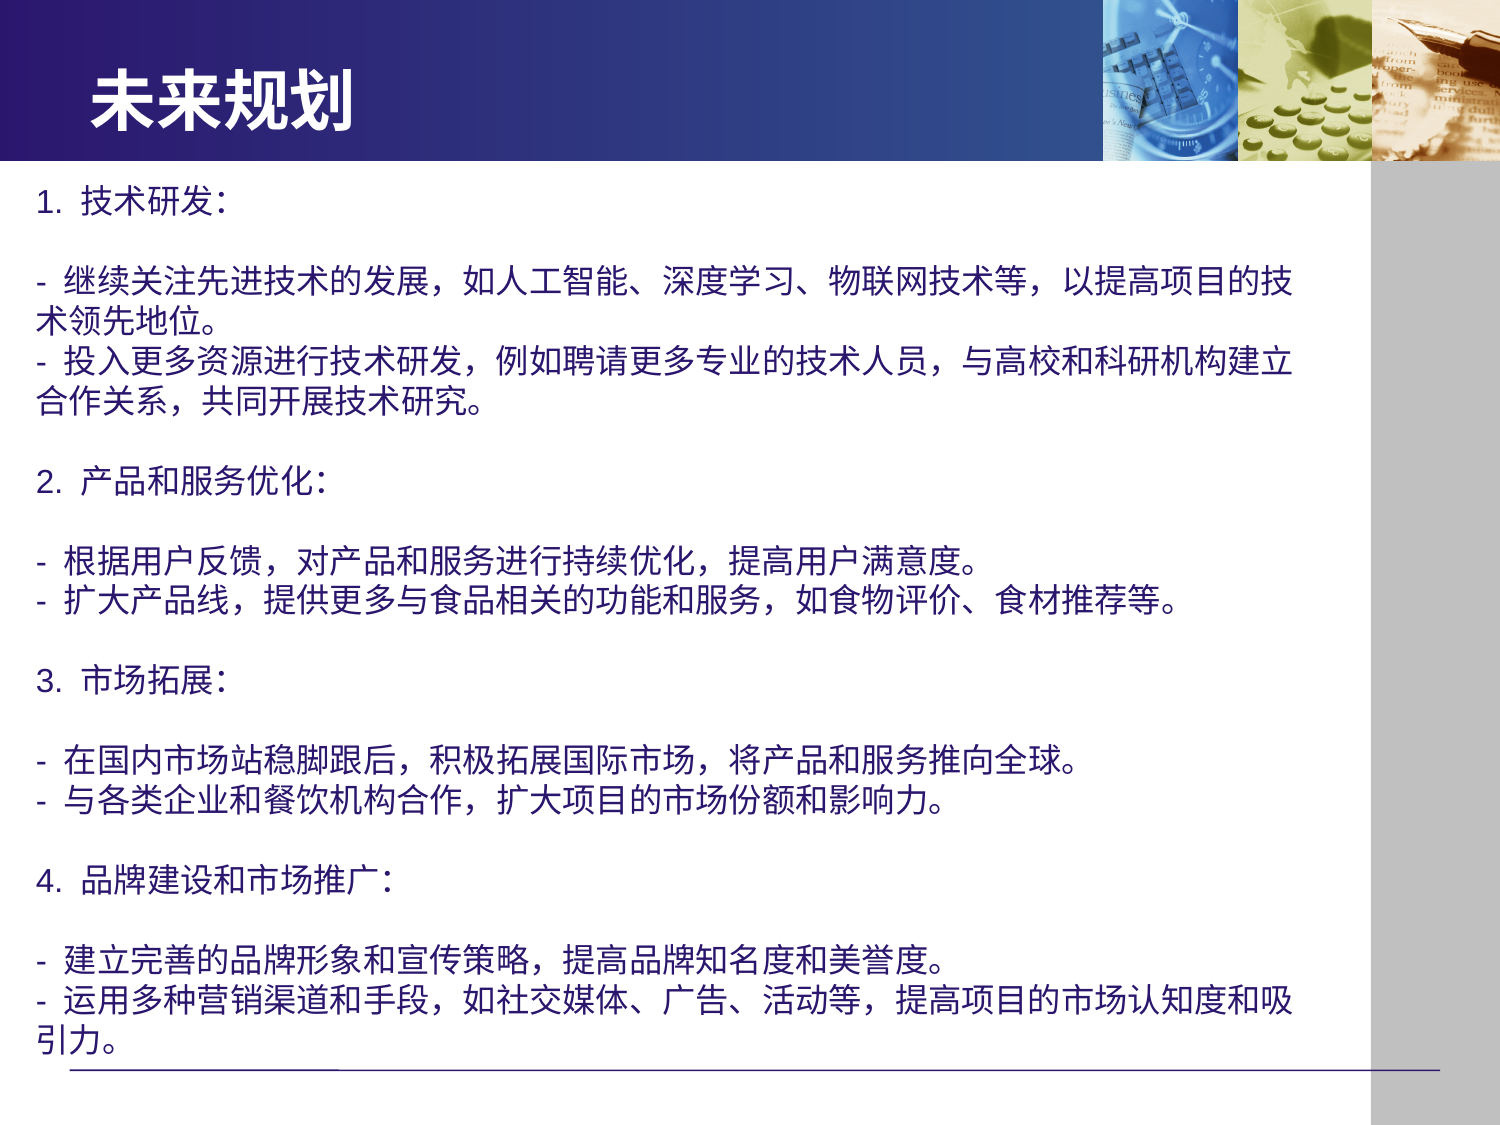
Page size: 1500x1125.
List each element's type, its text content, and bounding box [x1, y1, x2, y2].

picture [1103, 0, 1500, 161]
text_box 1. 技术研发： - 继续关注先进技术的发展，如人工智能、深度学习、物联网技术等，以提高项目的技术领先地位。 - 投入更多资源进行技术研发，例如聘请更多专业的技术人员，与高校和科研机构建立合作关系，共同开展技术研究。 2. 产品和服务优化： - 根据用户反馈，对产品和服务进行持续优化，提高用户满意度。 - 扩大产品线，提供更多与食品相关的功能和服务，如食物评价、食材推荐等。 3. 市场拓展： - 在国内市场站稳脚跟后，积极拓展国际市场，将产品和服务推向全球。 - 与各类企业和餐饮机构合作，扩大项目的市场份额和影响力。 4. 品牌建设和市场推广： - 建立完善的品牌形象和宣传策略，提高品牌知名度和美誉度。 - 运用多种营销渠道和手段，如社交媒体、广告、活动等，提高项目的市场认知度和吸引力。 [21, 173, 1341, 1125]
title 未来规划 [74, 52, 1088, 145]
